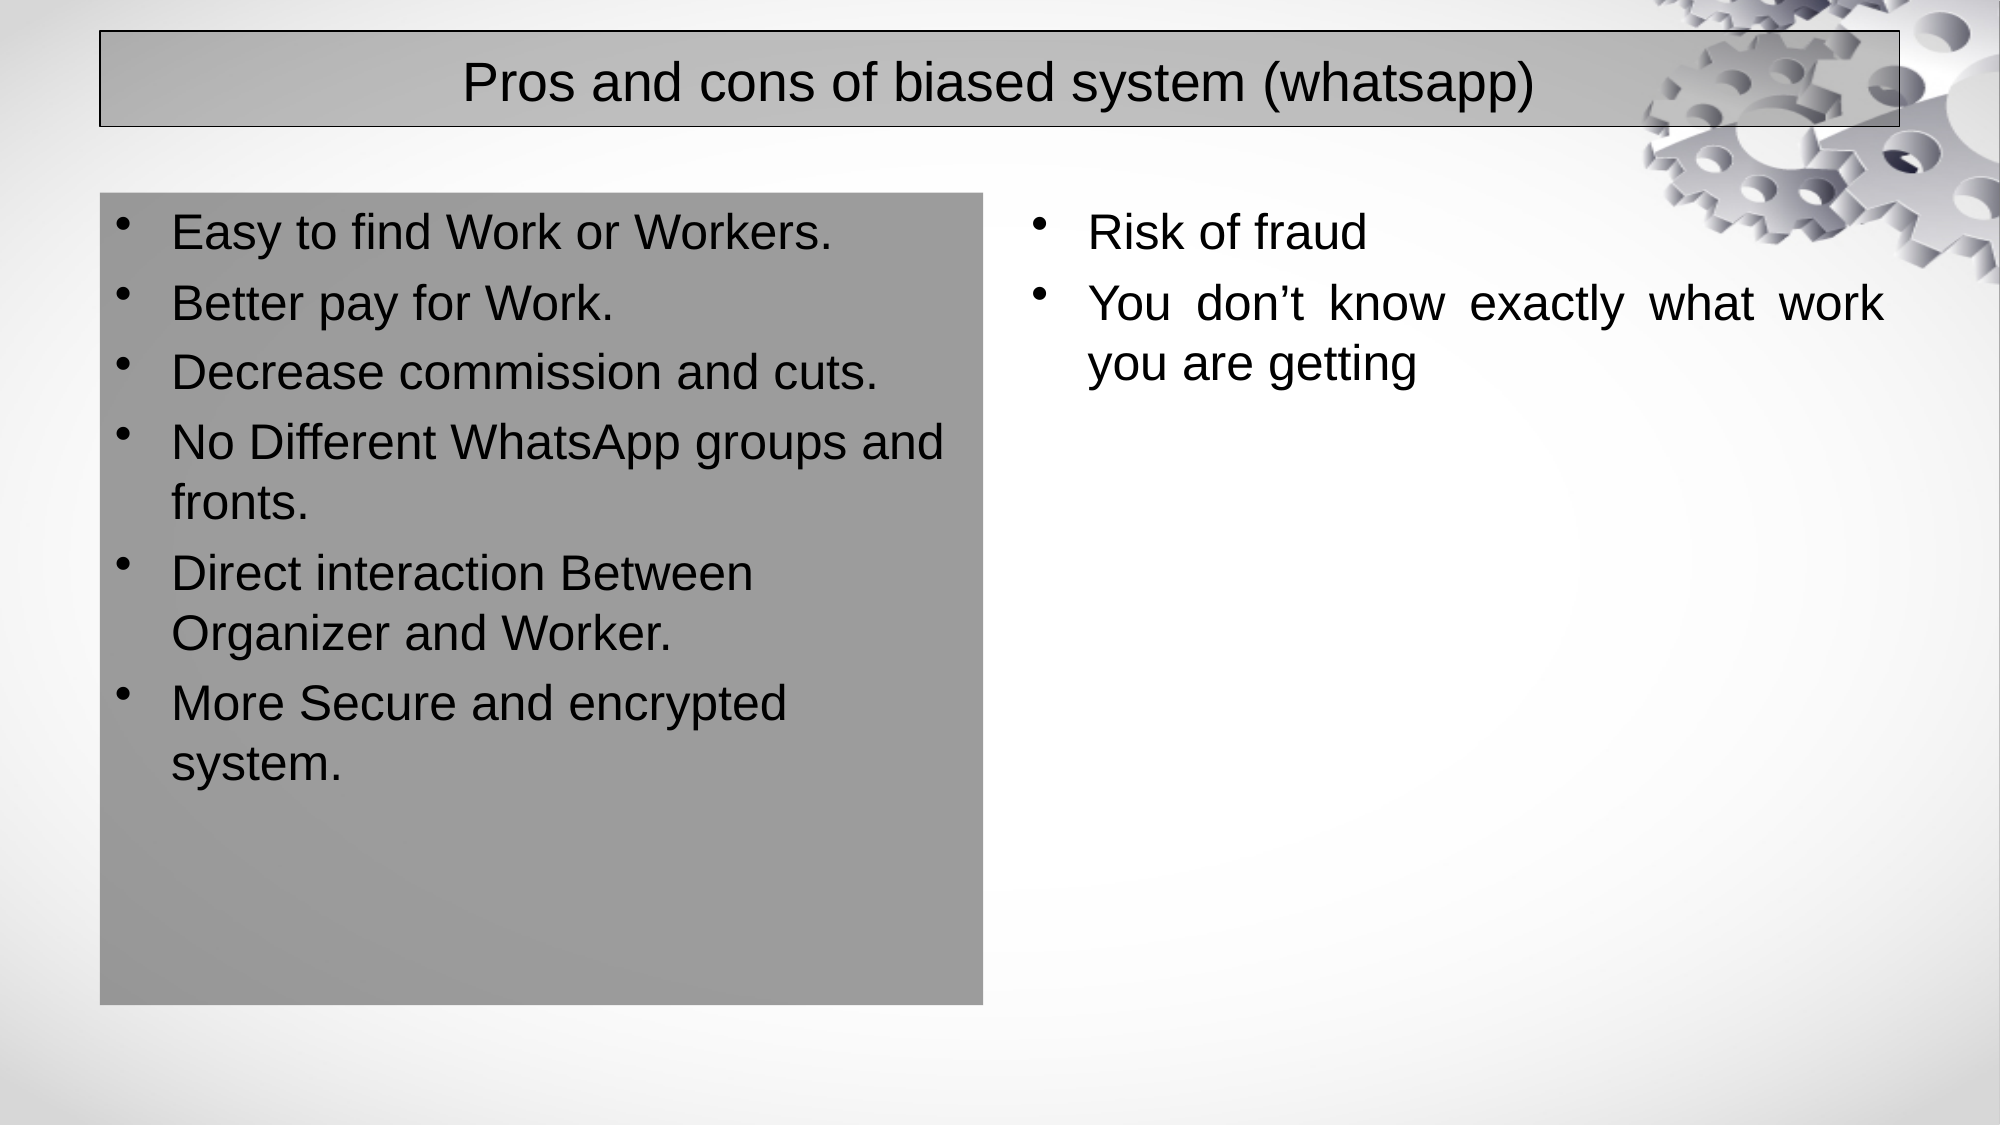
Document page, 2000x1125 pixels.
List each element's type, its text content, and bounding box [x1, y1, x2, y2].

picture [0, 0, 2000, 1125]
list Easy to find Work or Workers. Better pay for Work. Decrease commission and cuts. No Different WhatsApp groups and fronts. Direct interaction Between Organizer and Worker. More Secure and encrypted system. [99, 192, 984, 1006]
title Pros and cons of biased system (whatsapp) [99, 30, 1900, 127]
list Risk of fraud You don’t know exactly what work you are getting [1016, 192, 1900, 1006]
